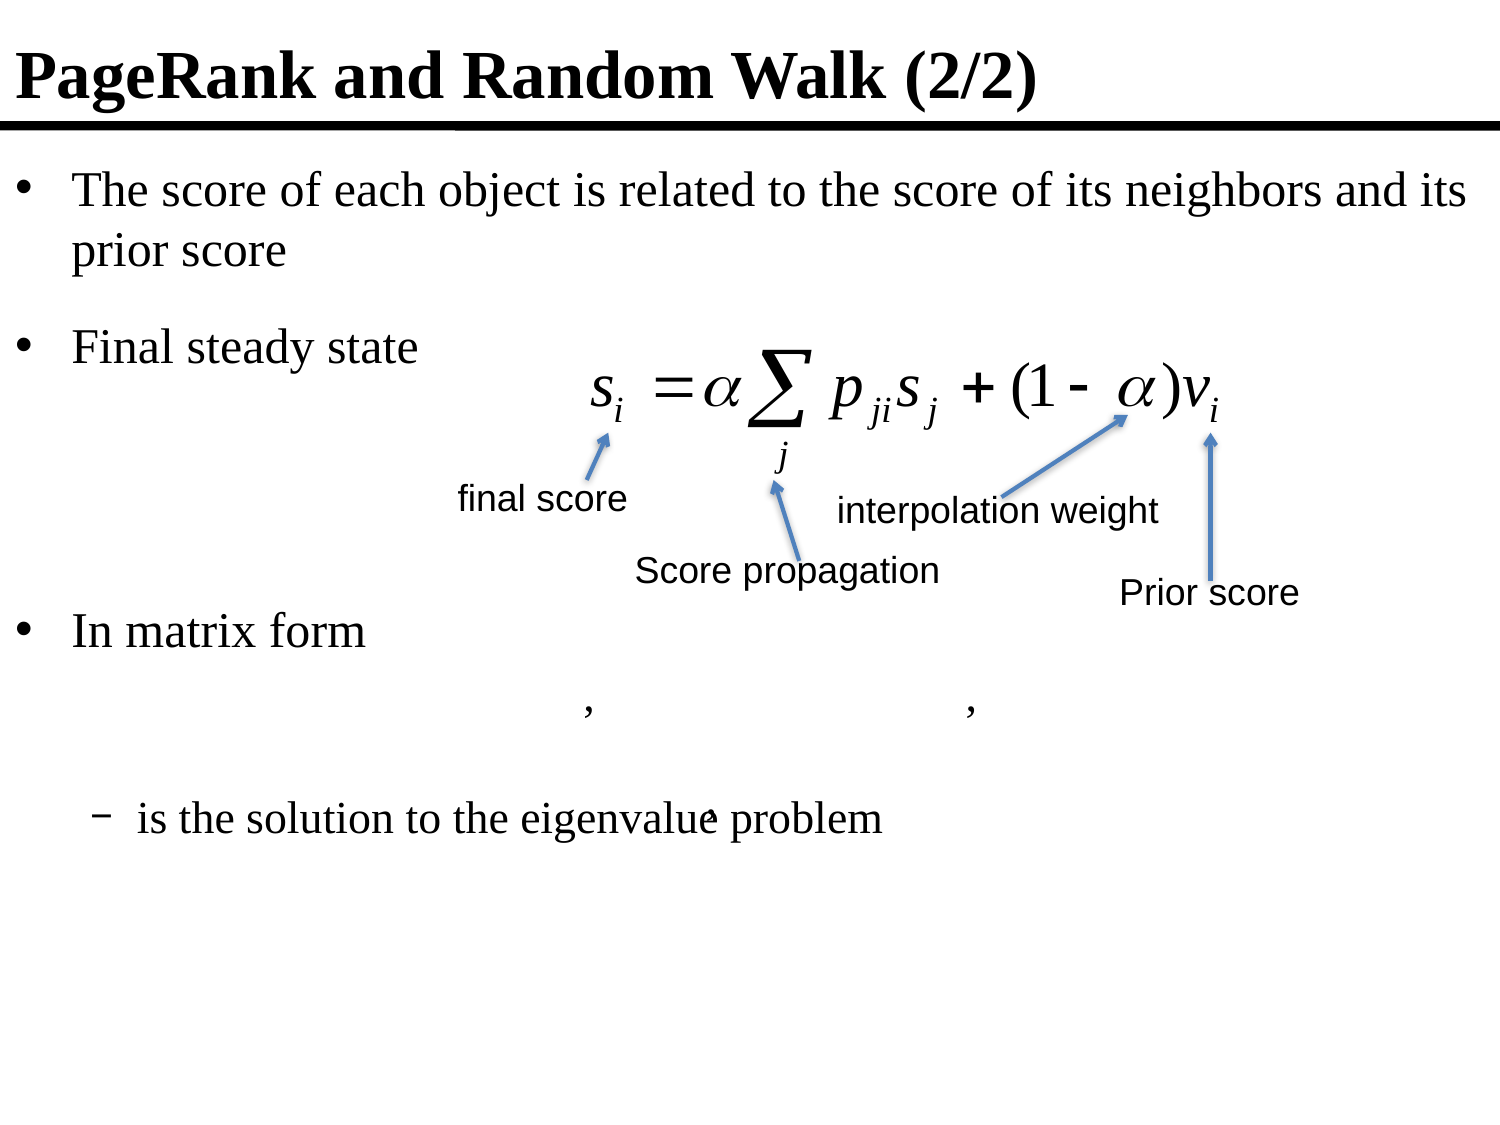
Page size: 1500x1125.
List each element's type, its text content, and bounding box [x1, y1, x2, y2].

title PageRank and Random Walk (2/2) [0, 126, 1499, 131]
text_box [442, 337, 1318, 622]
title PageRank and Random Walk (2/2) [0, 12, 1499, 125]
